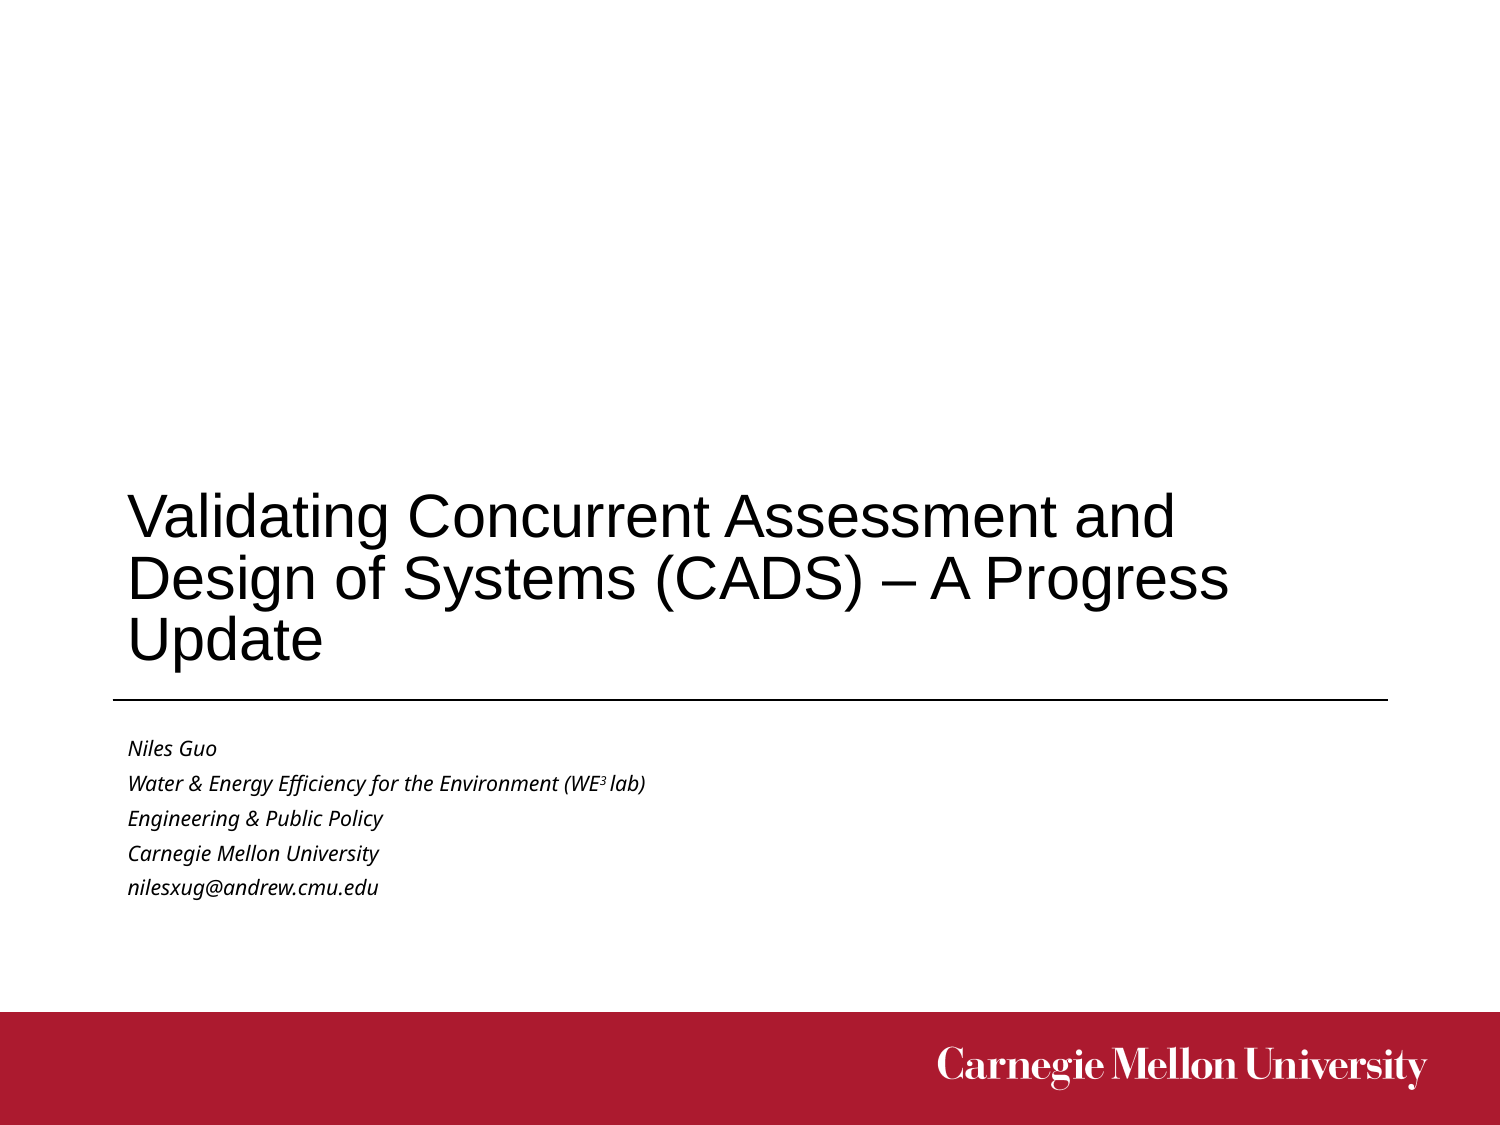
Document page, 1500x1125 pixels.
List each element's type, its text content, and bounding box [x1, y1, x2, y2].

title Validating Concurrent Assessment and Design of Systems (CADS) – A Progress Update [112, 479, 1369, 681]
picture [0, 1012, 1500, 1125]
subtitle Niles Guo Water & Energy Efficiency for the Environment (WE3 lab) Engineering & Public Policy Carnegie Mellon University nilesxug@andrew.cmu.edu [112, 720, 1388, 916]
